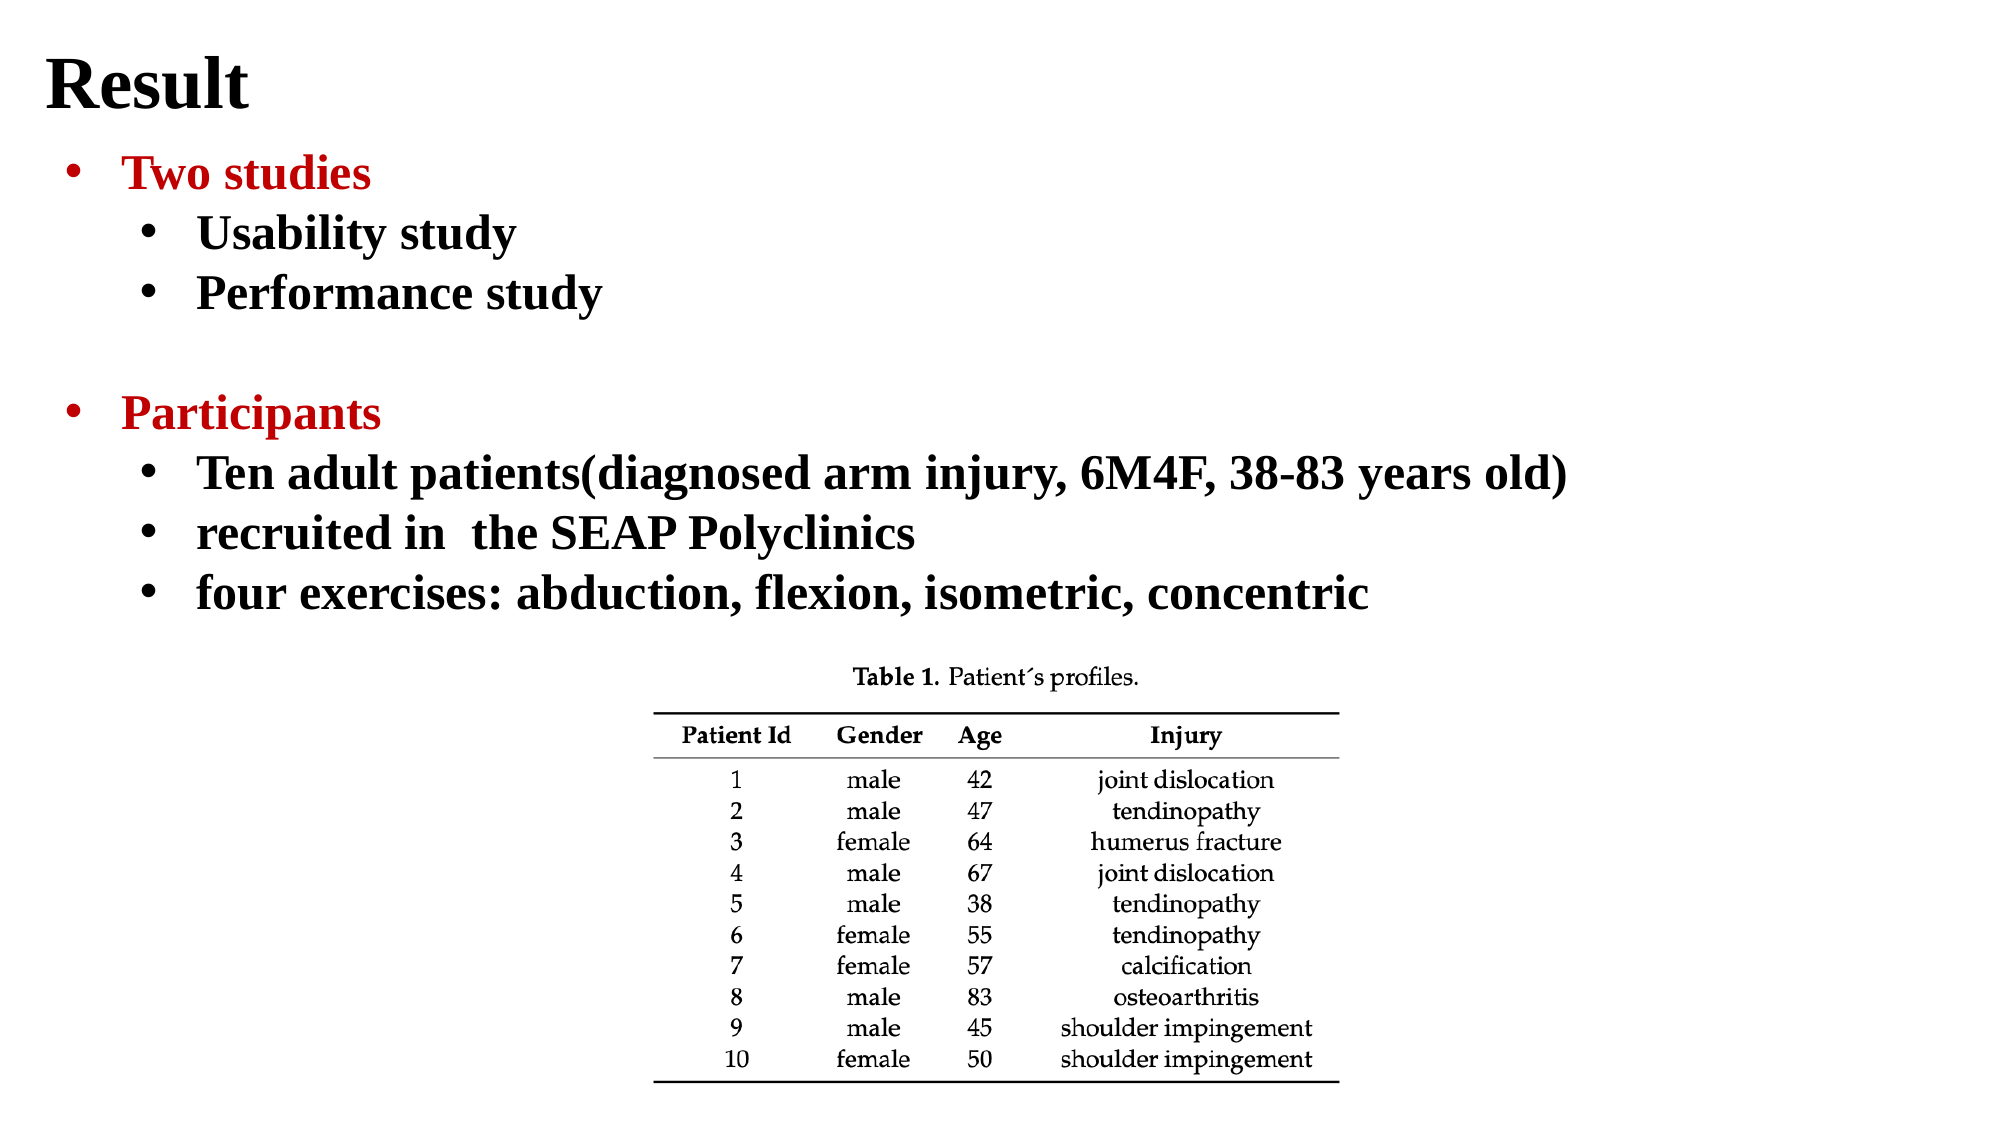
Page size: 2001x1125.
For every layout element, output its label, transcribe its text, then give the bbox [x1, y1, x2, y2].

text_box Two studies Usability study Performance study Participants Ten adult patients(diagnosed arm injury, 6M4F, 38-83 years old) recruited in the SEAP Polyclinics four exercises: abduction, flexion, isometric, concentric [50, 132, 1950, 628]
picture [638, 653, 1362, 1101]
text_box Result [30, 26, 265, 132]
